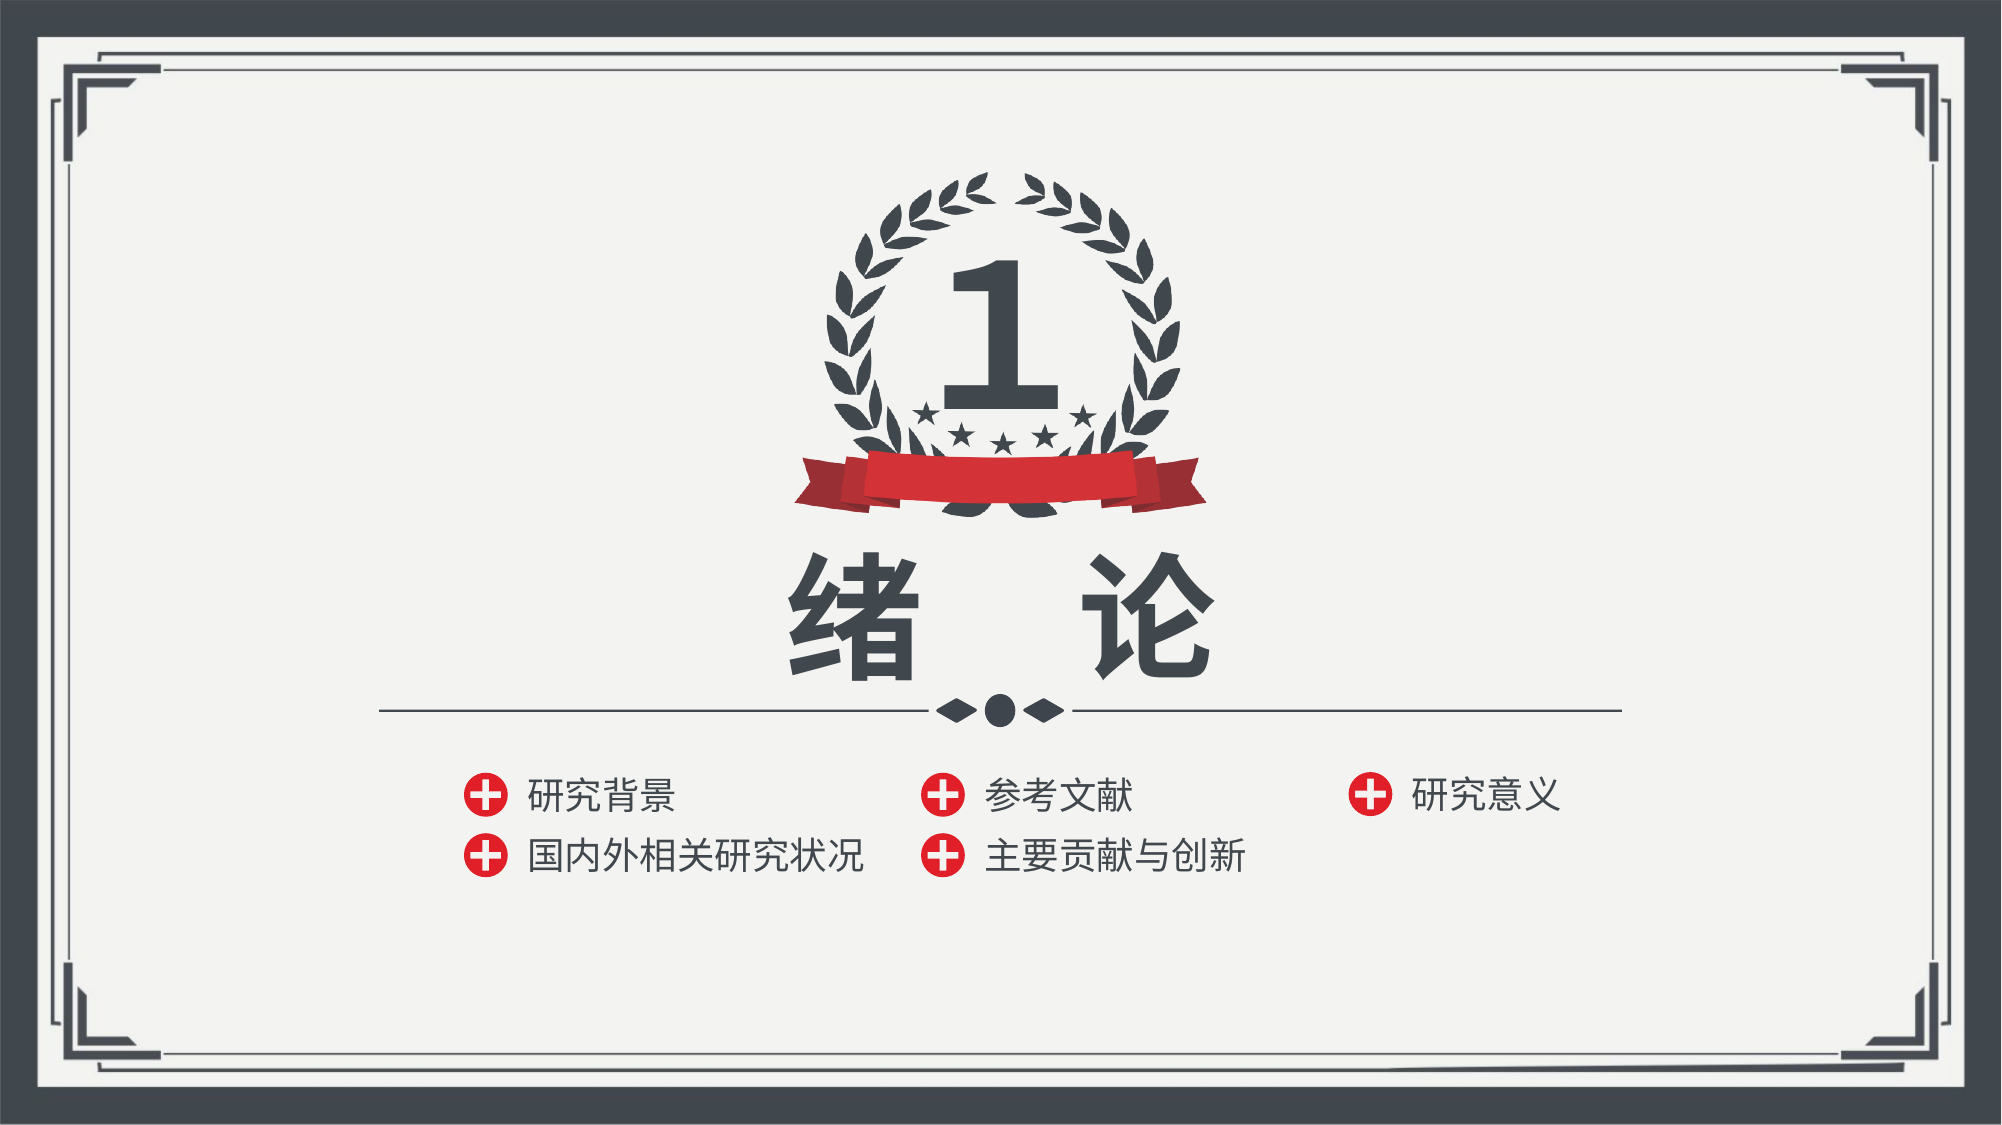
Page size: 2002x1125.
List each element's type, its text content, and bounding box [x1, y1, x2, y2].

text_box 参考文献 [969, 764, 1343, 824]
text_box [463, 772, 508, 817]
text_box [921, 833, 965, 878]
text_box 绪 论 [487, 524, 1514, 692]
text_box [378, 693, 1623, 728]
text_box 国内外相关研究状况 [512, 824, 886, 885]
text_box [921, 772, 965, 817]
text_box 研究背景 [512, 764, 886, 824]
picture [0, 0, 2002, 1125]
text_box 研究意义 [1397, 763, 1651, 824]
text_box [463, 833, 508, 878]
text_box 主要贡献与创新 [969, 824, 1343, 885]
text_box [1348, 772, 1393, 817]
